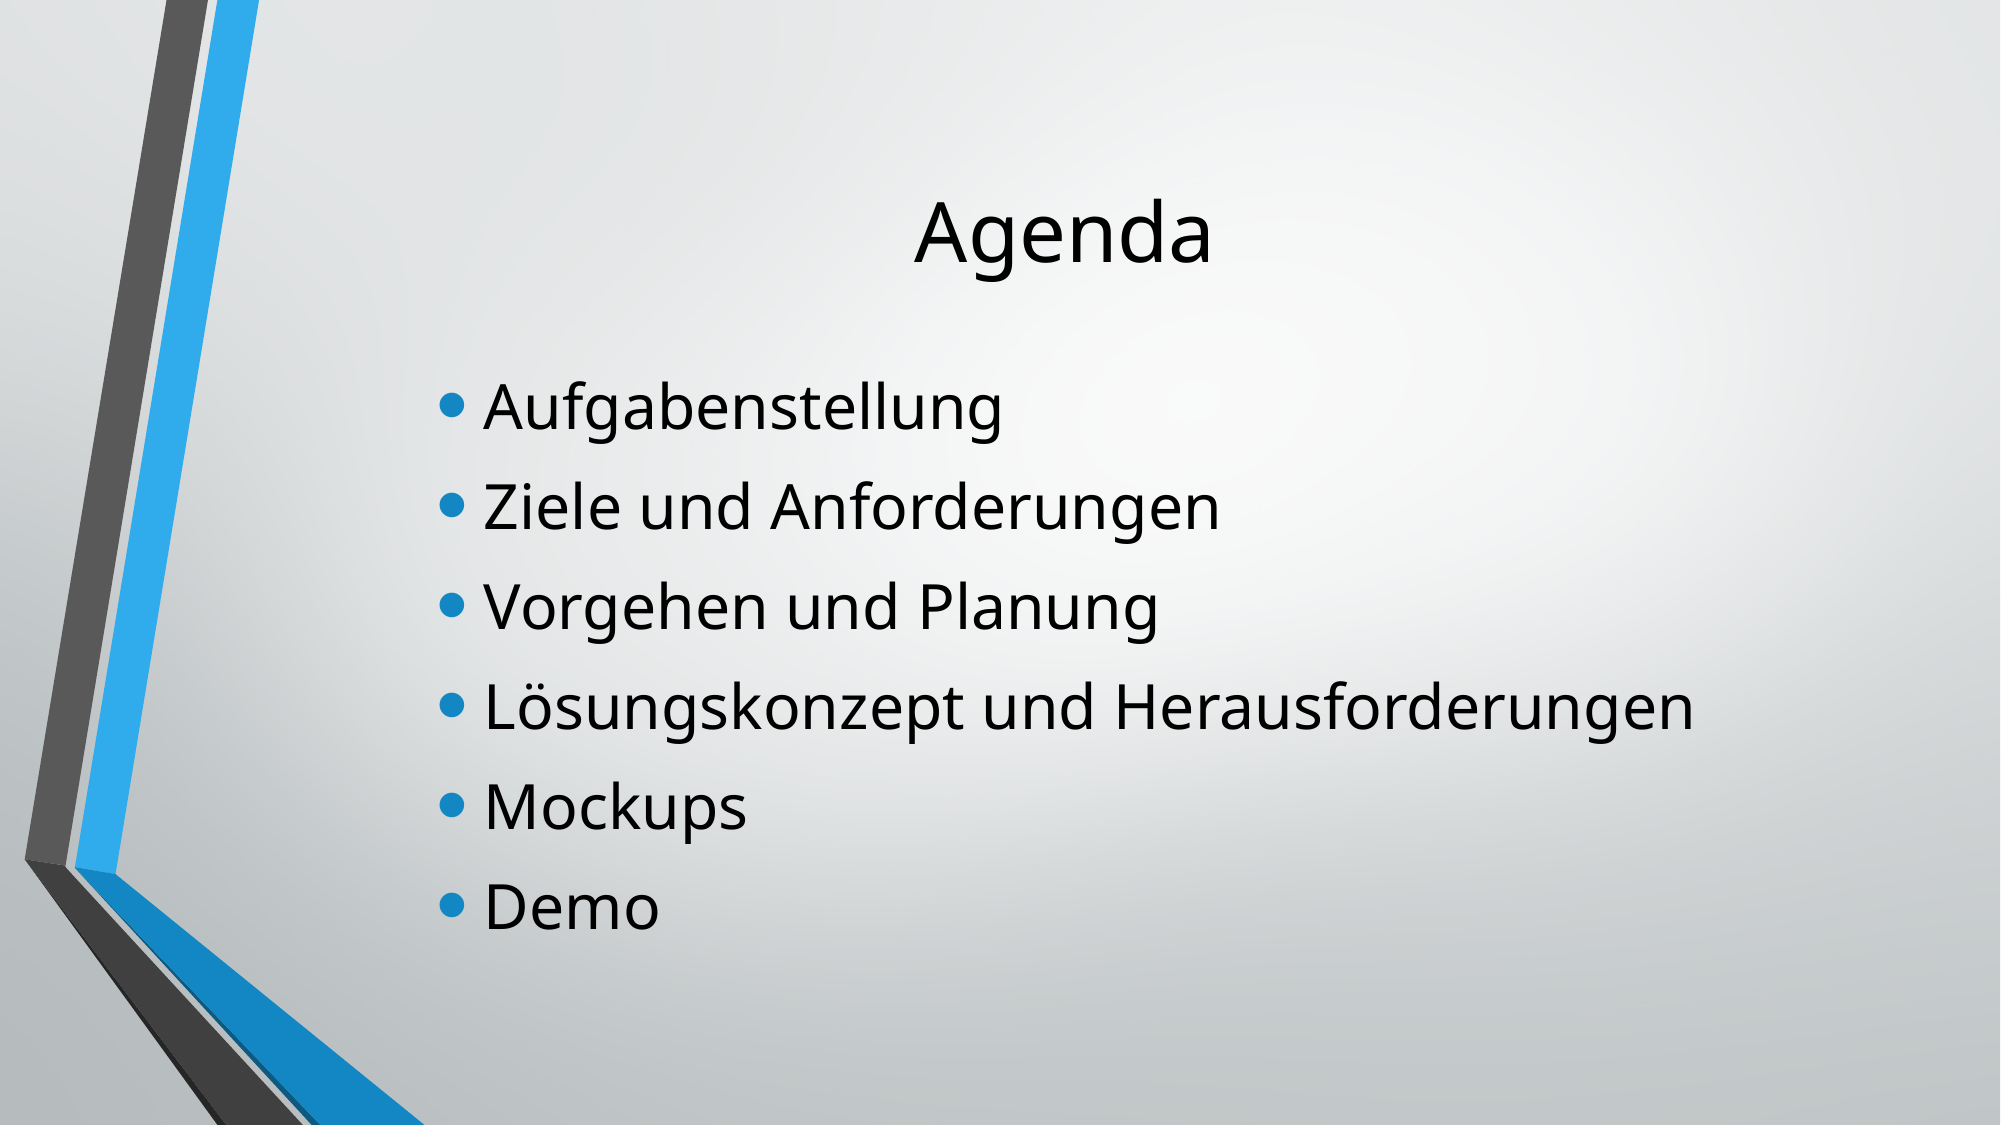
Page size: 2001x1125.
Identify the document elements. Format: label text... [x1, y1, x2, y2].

title Agenda [243, 112, 1887, 346]
list Aufgabenstellung Ziele und Anforderungen Vorgehen und Planung Lösungskonzept und Herausforderungen Mockups Demo [421, 358, 1887, 950]
